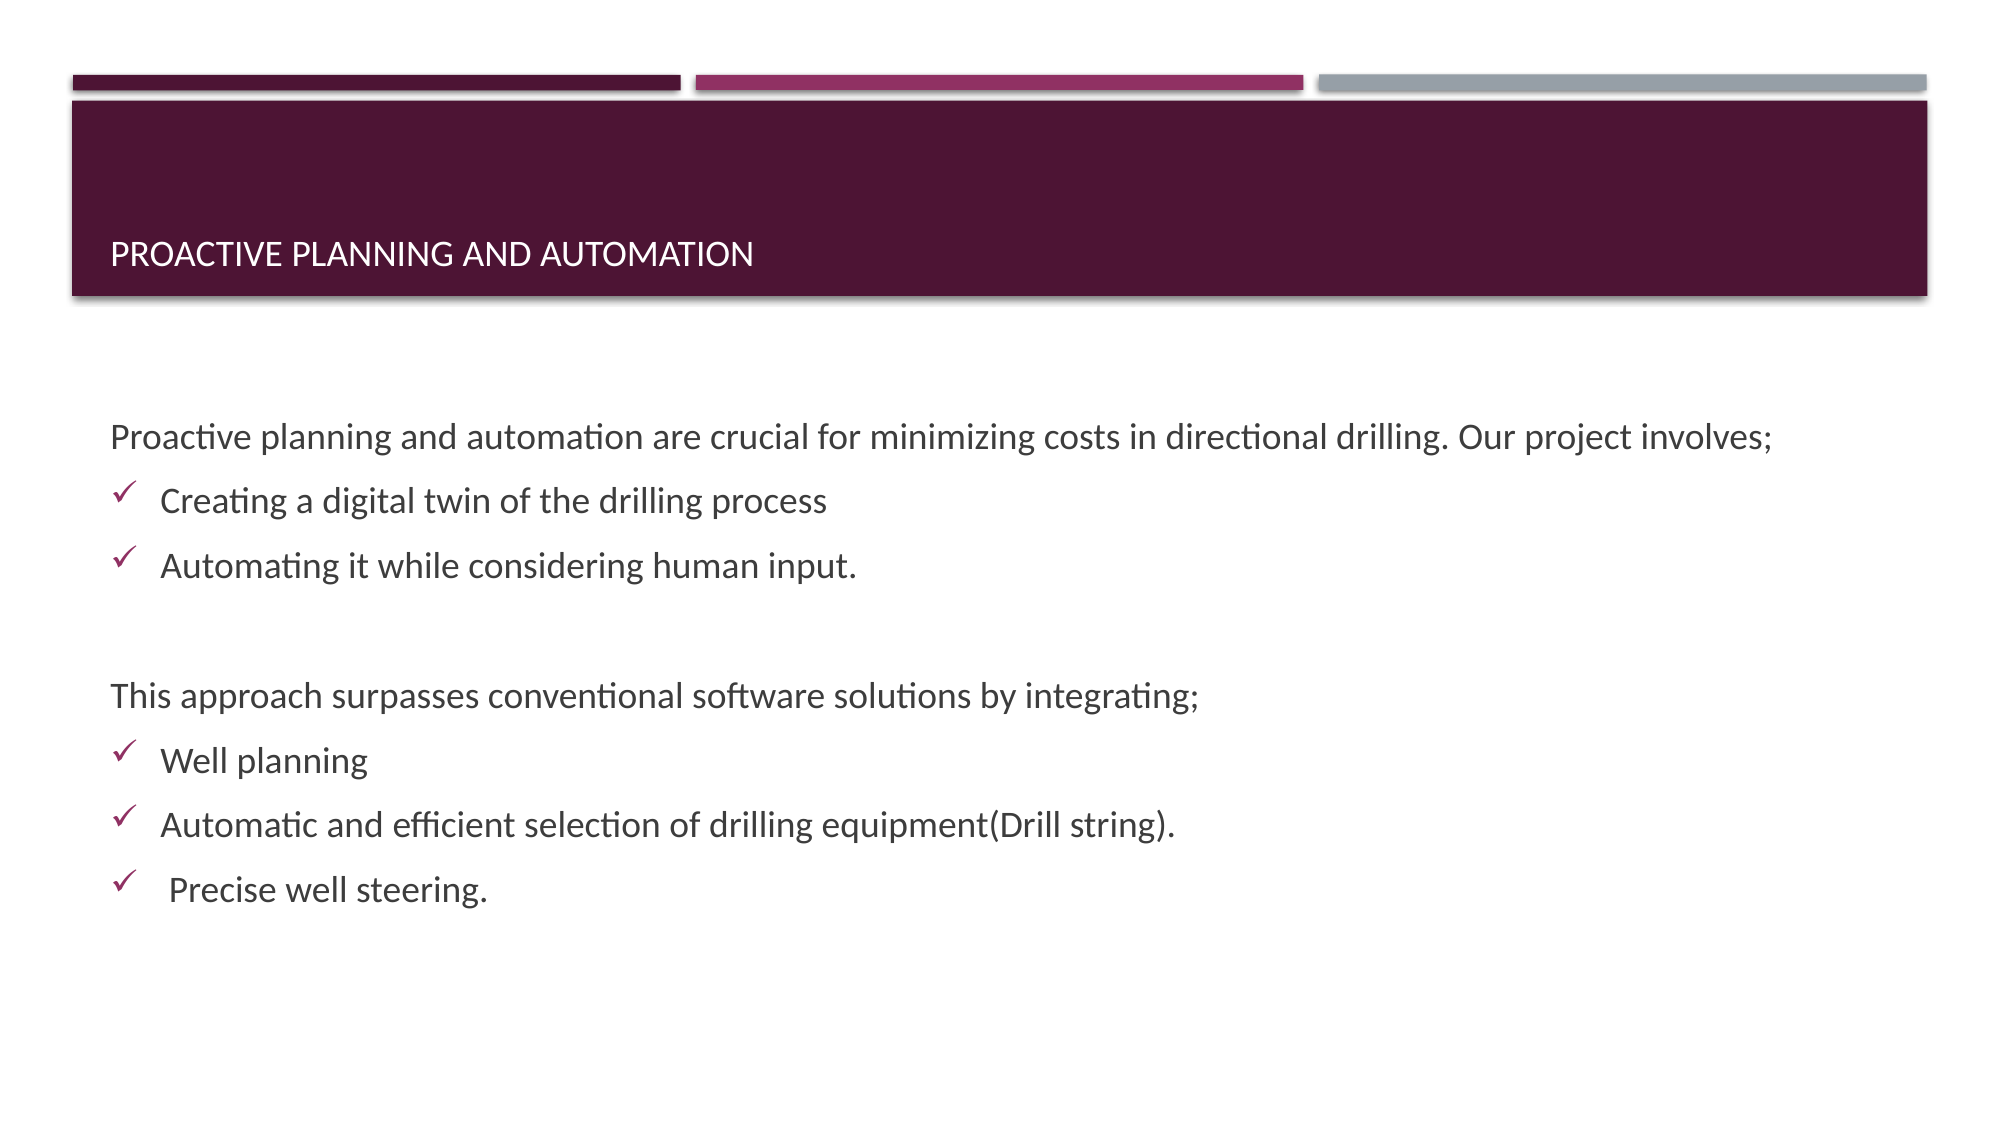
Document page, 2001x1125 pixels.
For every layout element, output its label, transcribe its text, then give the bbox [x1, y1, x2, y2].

list Proactive planning and automation are crucial for minimizing costs in directional drilling. Our project involves; Creating a digital twin of the drilling process Automating it while considering human input. This approach surpasses conventional software solutions by integrating; Well planning Automatic and efficient selection of drilling equipment(Drill string). Precise well steering. [95, 357, 1905, 962]
title Proactive Planning and Automation [95, 115, 1905, 282]
